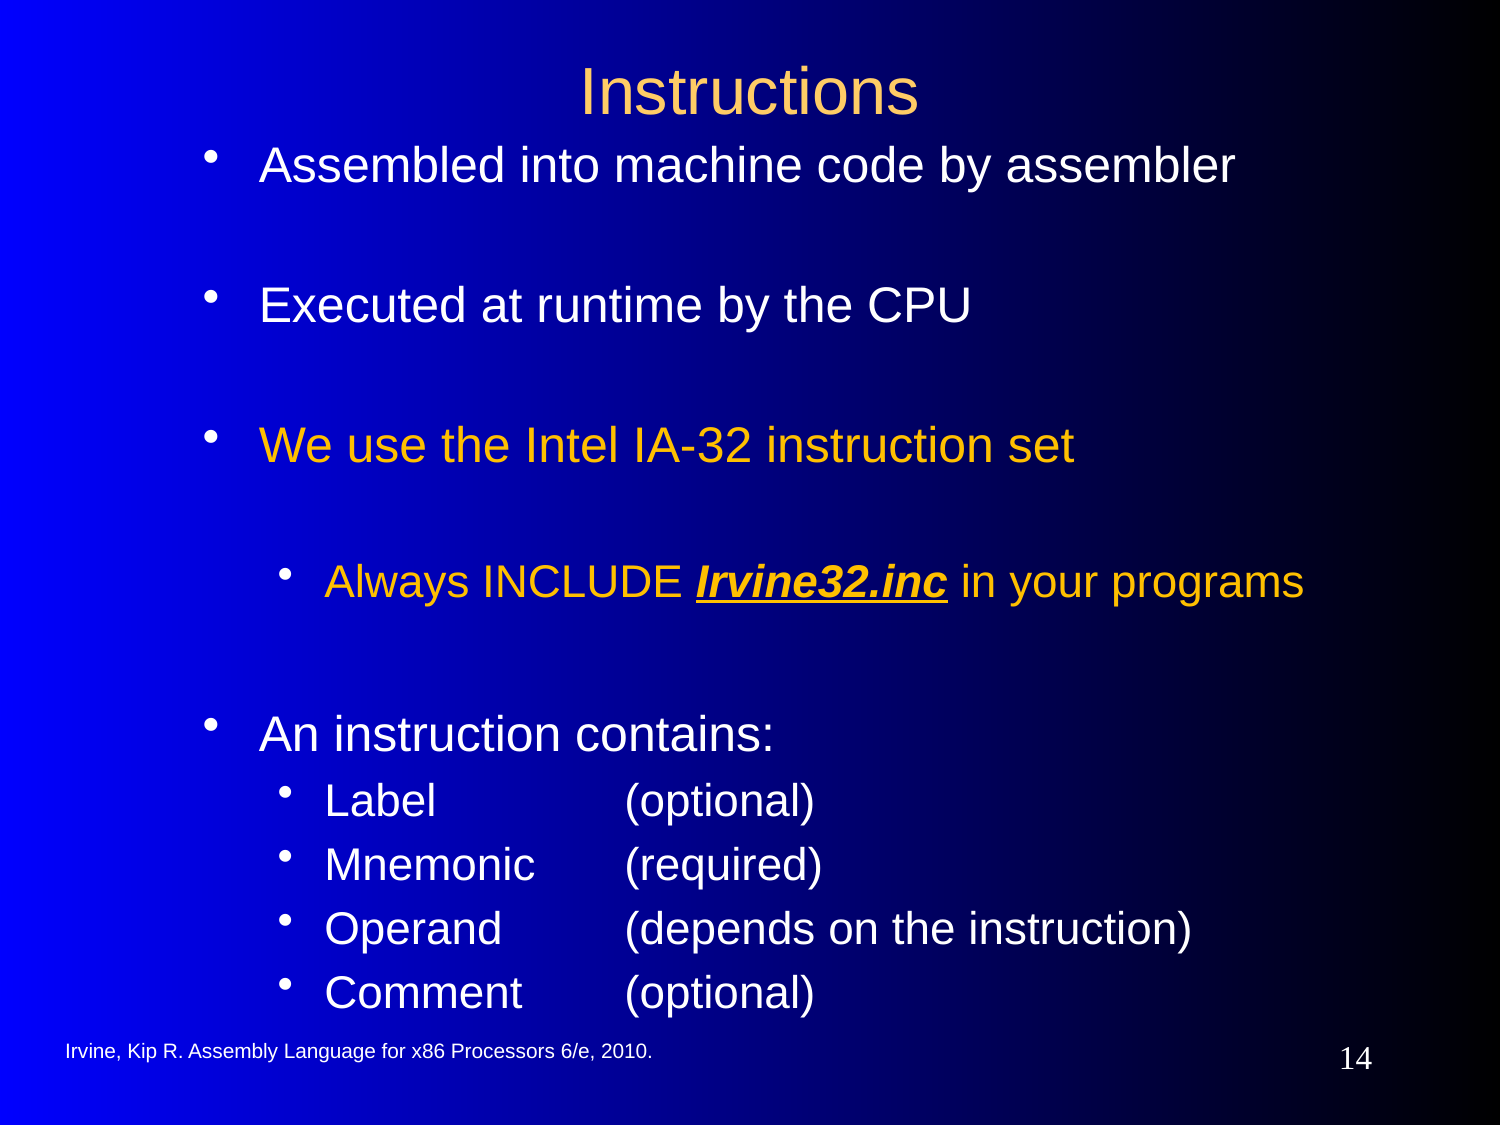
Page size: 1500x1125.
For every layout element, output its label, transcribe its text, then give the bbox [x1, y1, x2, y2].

list Assembled into machine code by assembler Executed at runtime by the CPU We use the Intel IA-32 instruction set Always INCLUDE Irvine32.inc in your programs An instruction contains: Label (optional) Mnemonic (required) Operand (depends on the instruction) Comment (optional) [187, 125, 1338, 1025]
title Instructions [112, 37, 1388, 138]
slide_number 14 [1224, 1025, 1388, 1088]
footer Irvine, Kip R. Assembly Language for x86 Processors 6/e, 2010. [50, 1025, 825, 1075]
